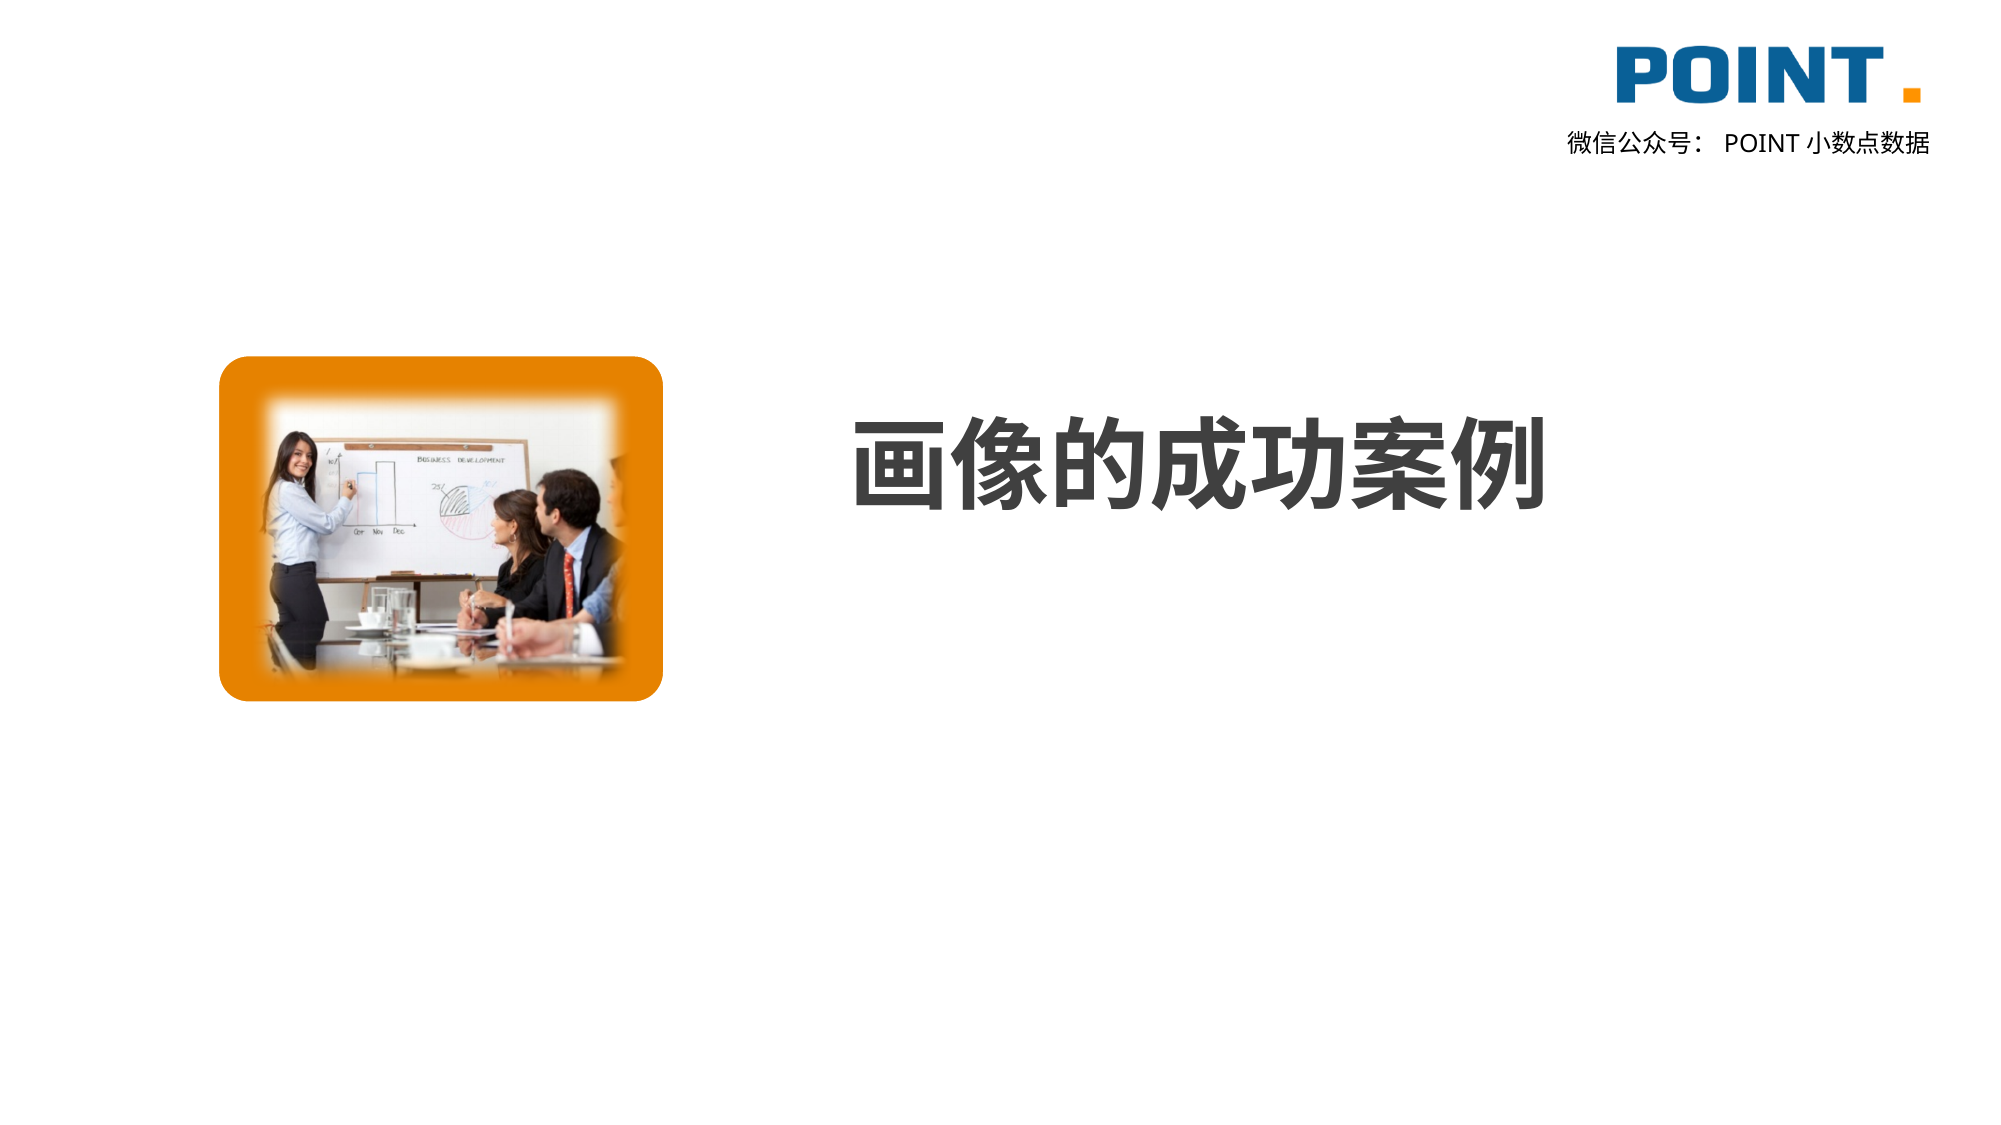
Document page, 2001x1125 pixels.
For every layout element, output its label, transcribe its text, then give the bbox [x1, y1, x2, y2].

text_box [214, 351, 668, 706]
picture [1599, 19, 1931, 132]
picture [250, 381, 633, 688]
text_box 画像的成功案例 [668, 394, 1840, 643]
